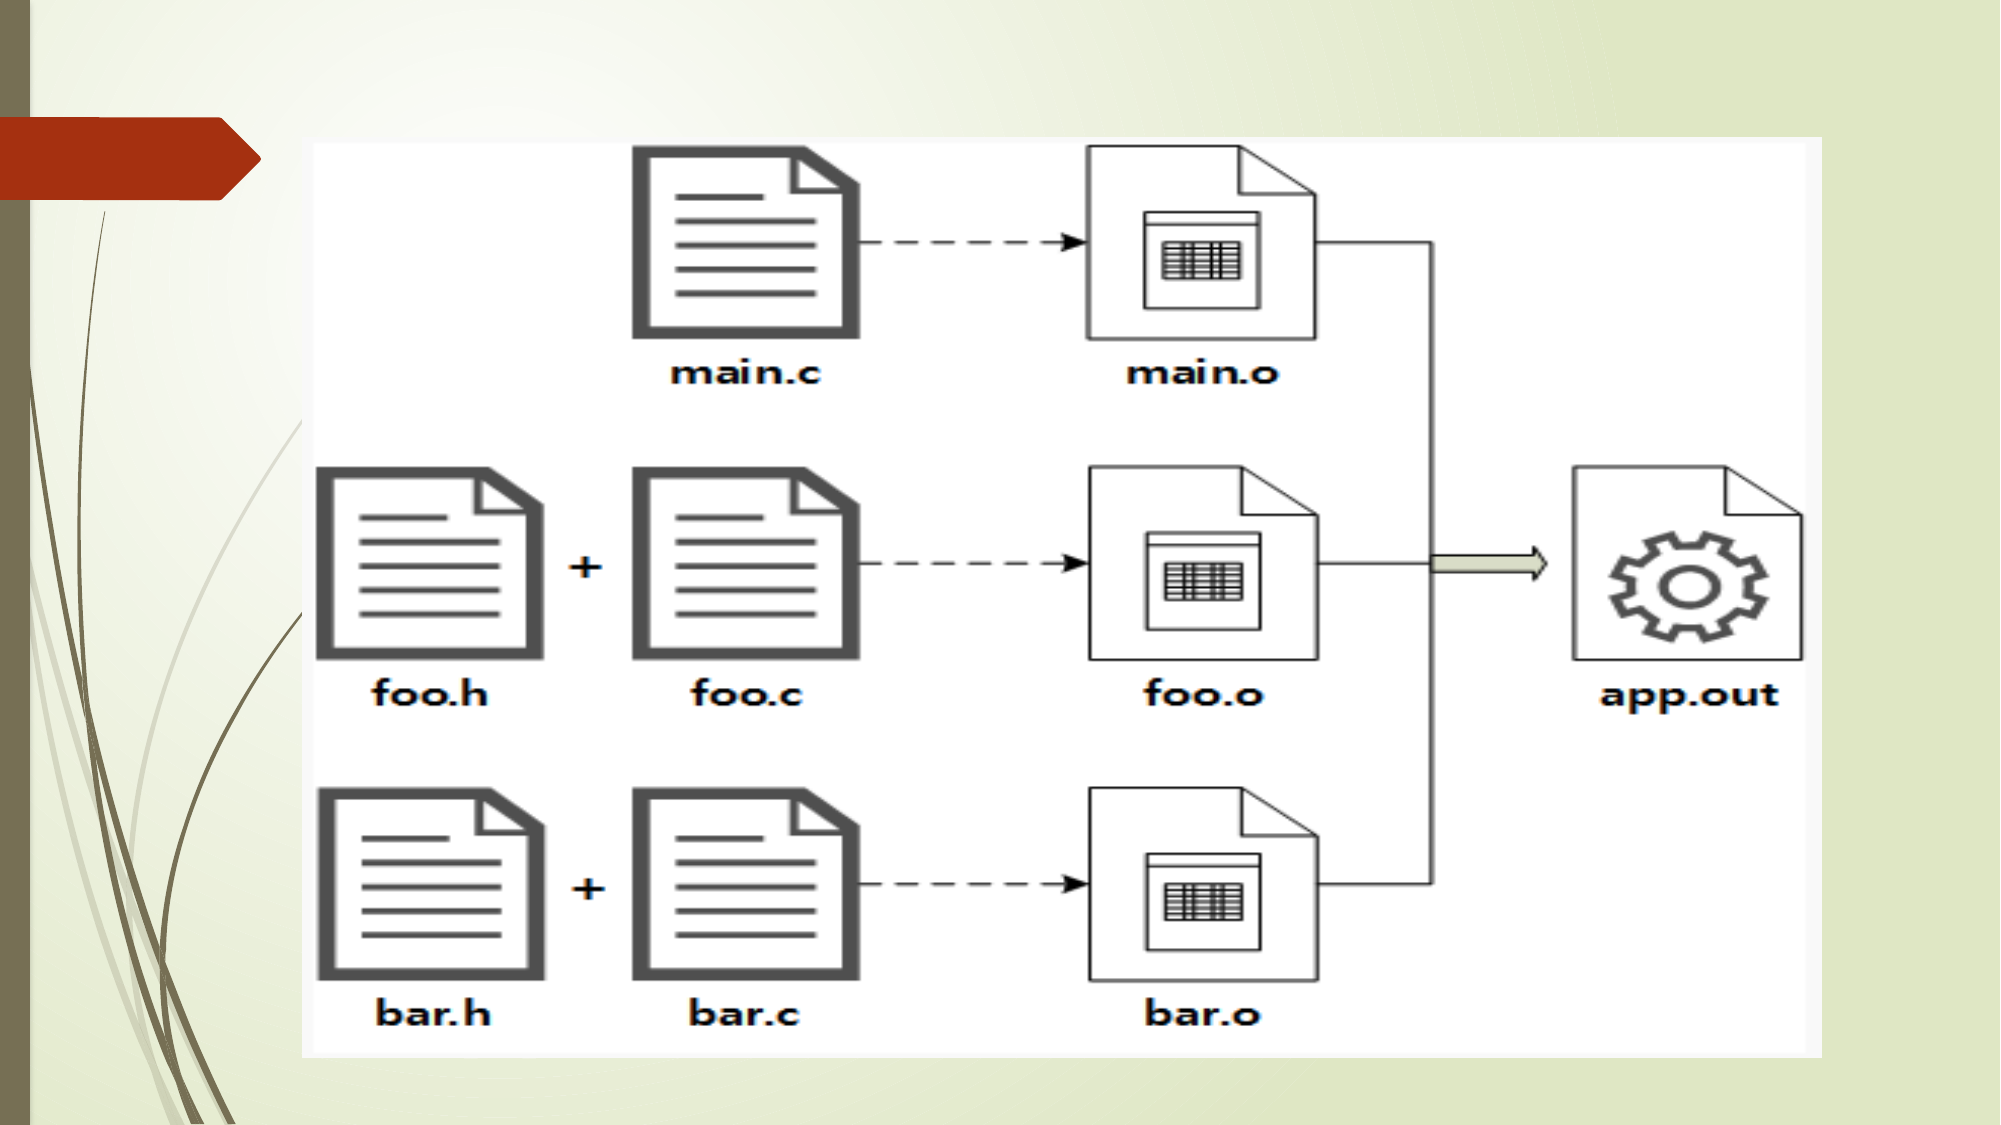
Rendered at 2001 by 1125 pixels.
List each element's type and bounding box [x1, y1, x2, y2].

picture [302, 137, 1822, 1058]
